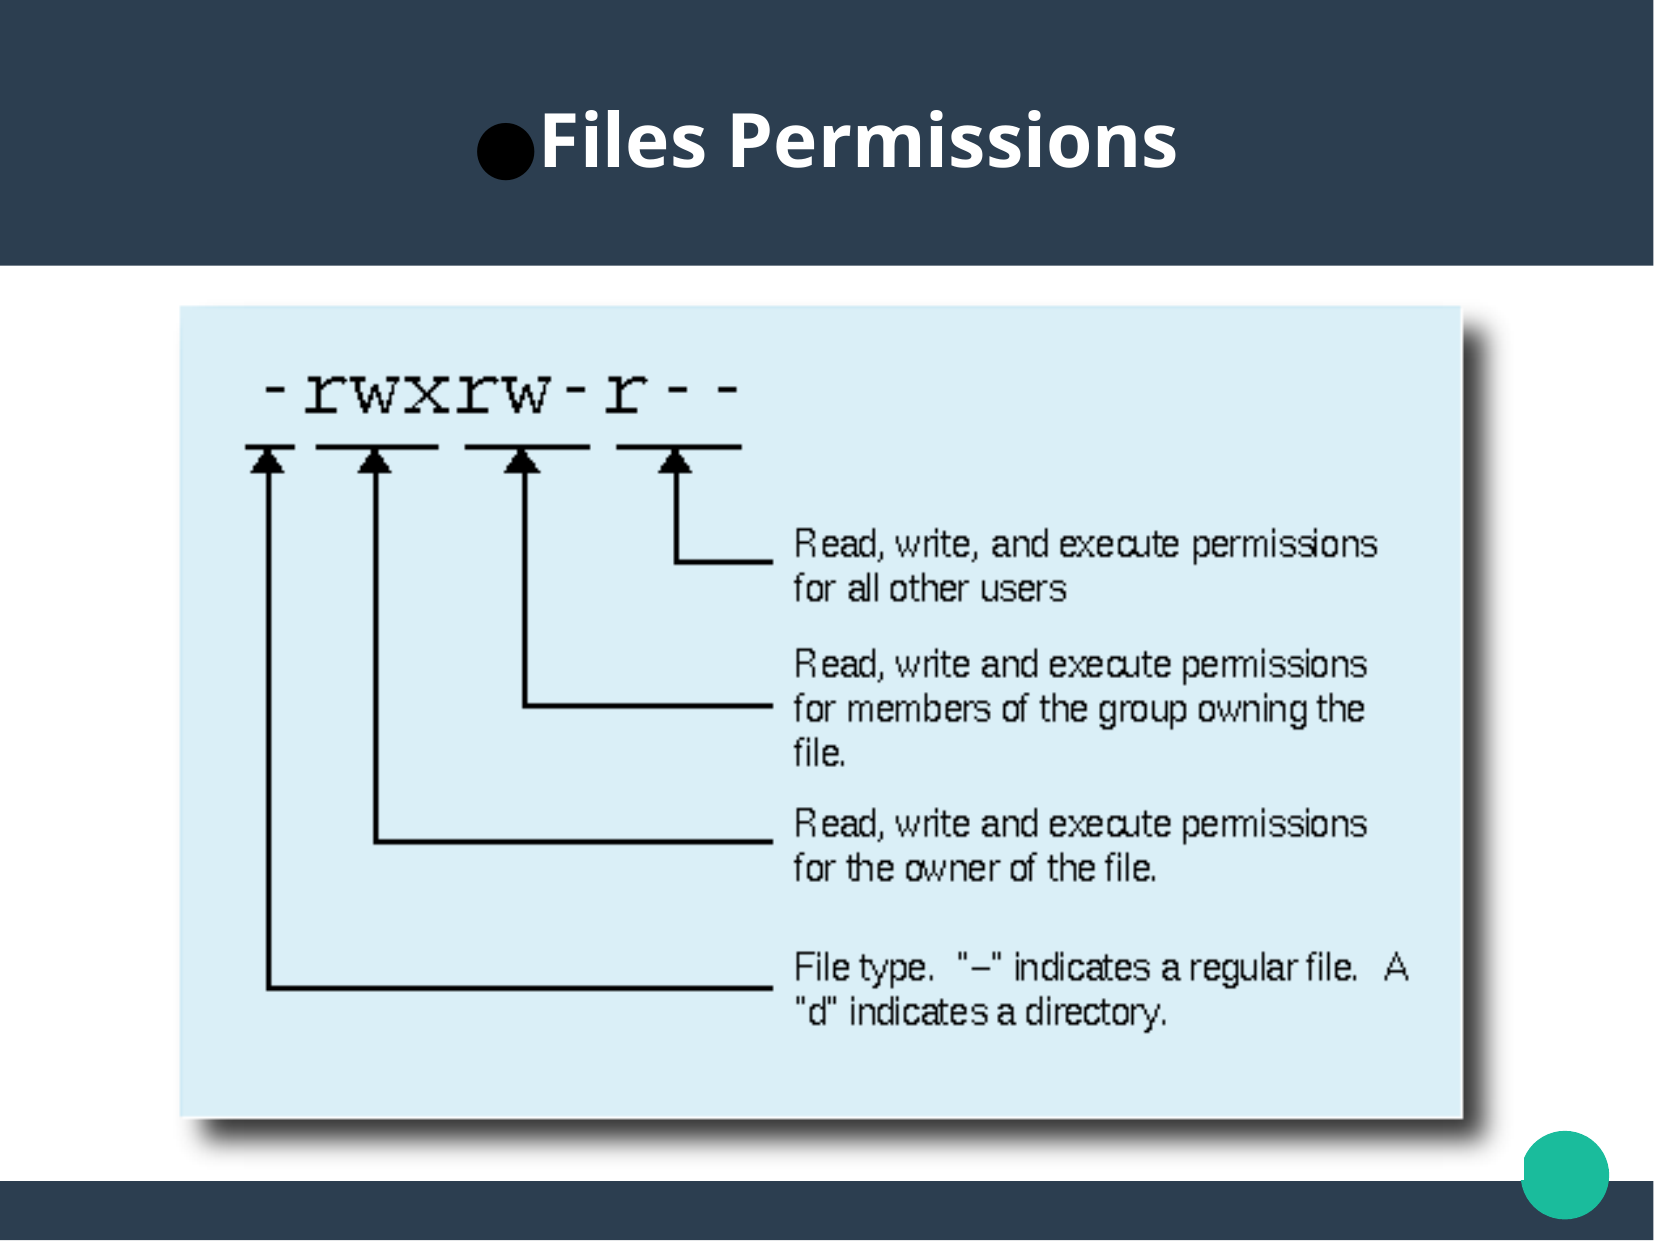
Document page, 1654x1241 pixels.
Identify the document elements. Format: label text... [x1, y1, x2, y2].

picture [165, 290, 1524, 1180]
text_box Files Permissions [58, 59, 1595, 217]
